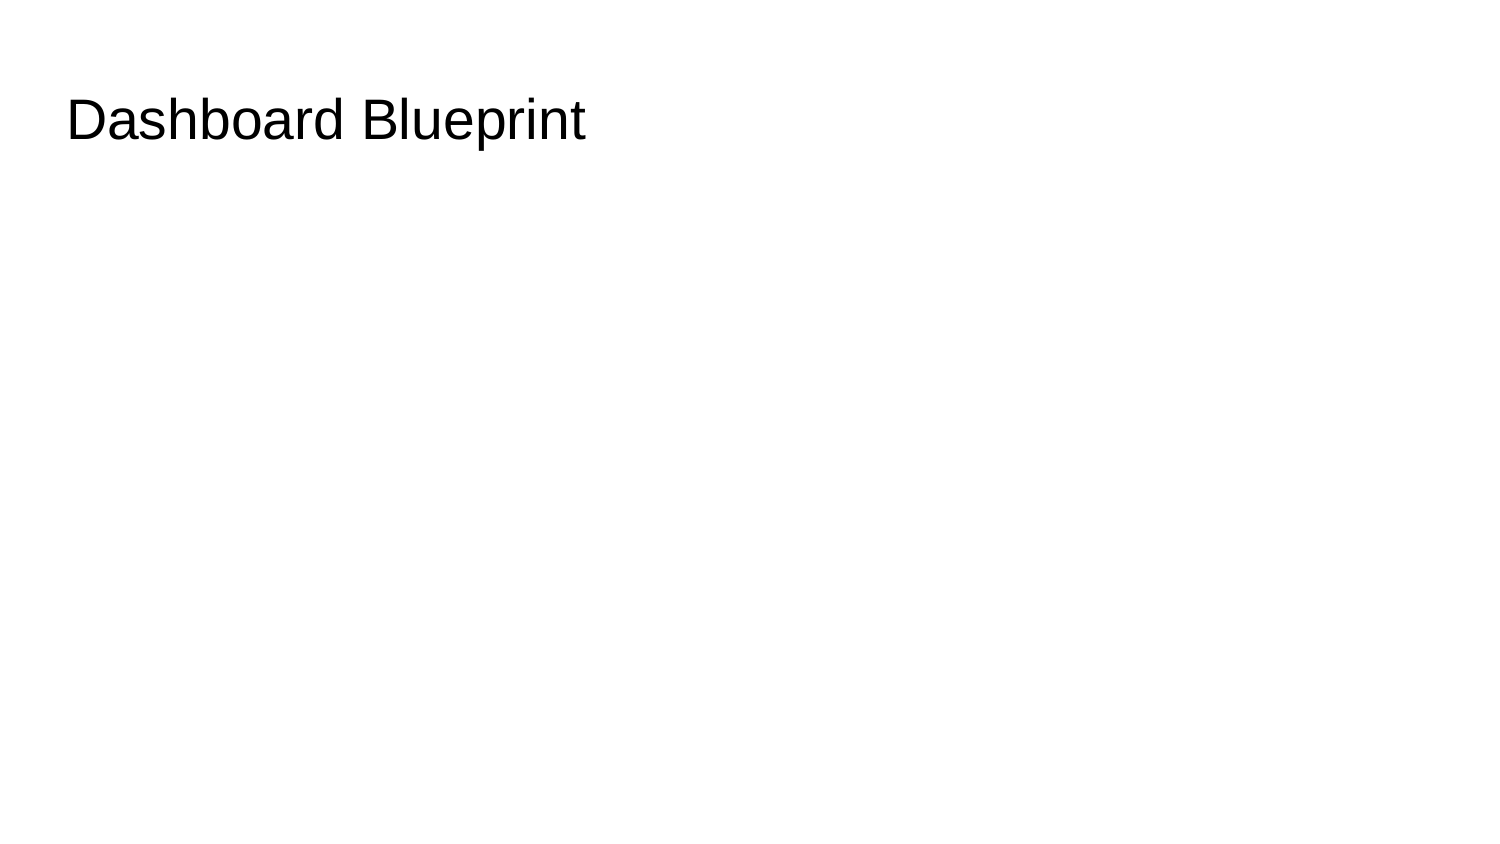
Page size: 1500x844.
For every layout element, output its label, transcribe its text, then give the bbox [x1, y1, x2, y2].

title Dashboard Blueprint [51, 72, 1449, 167]
